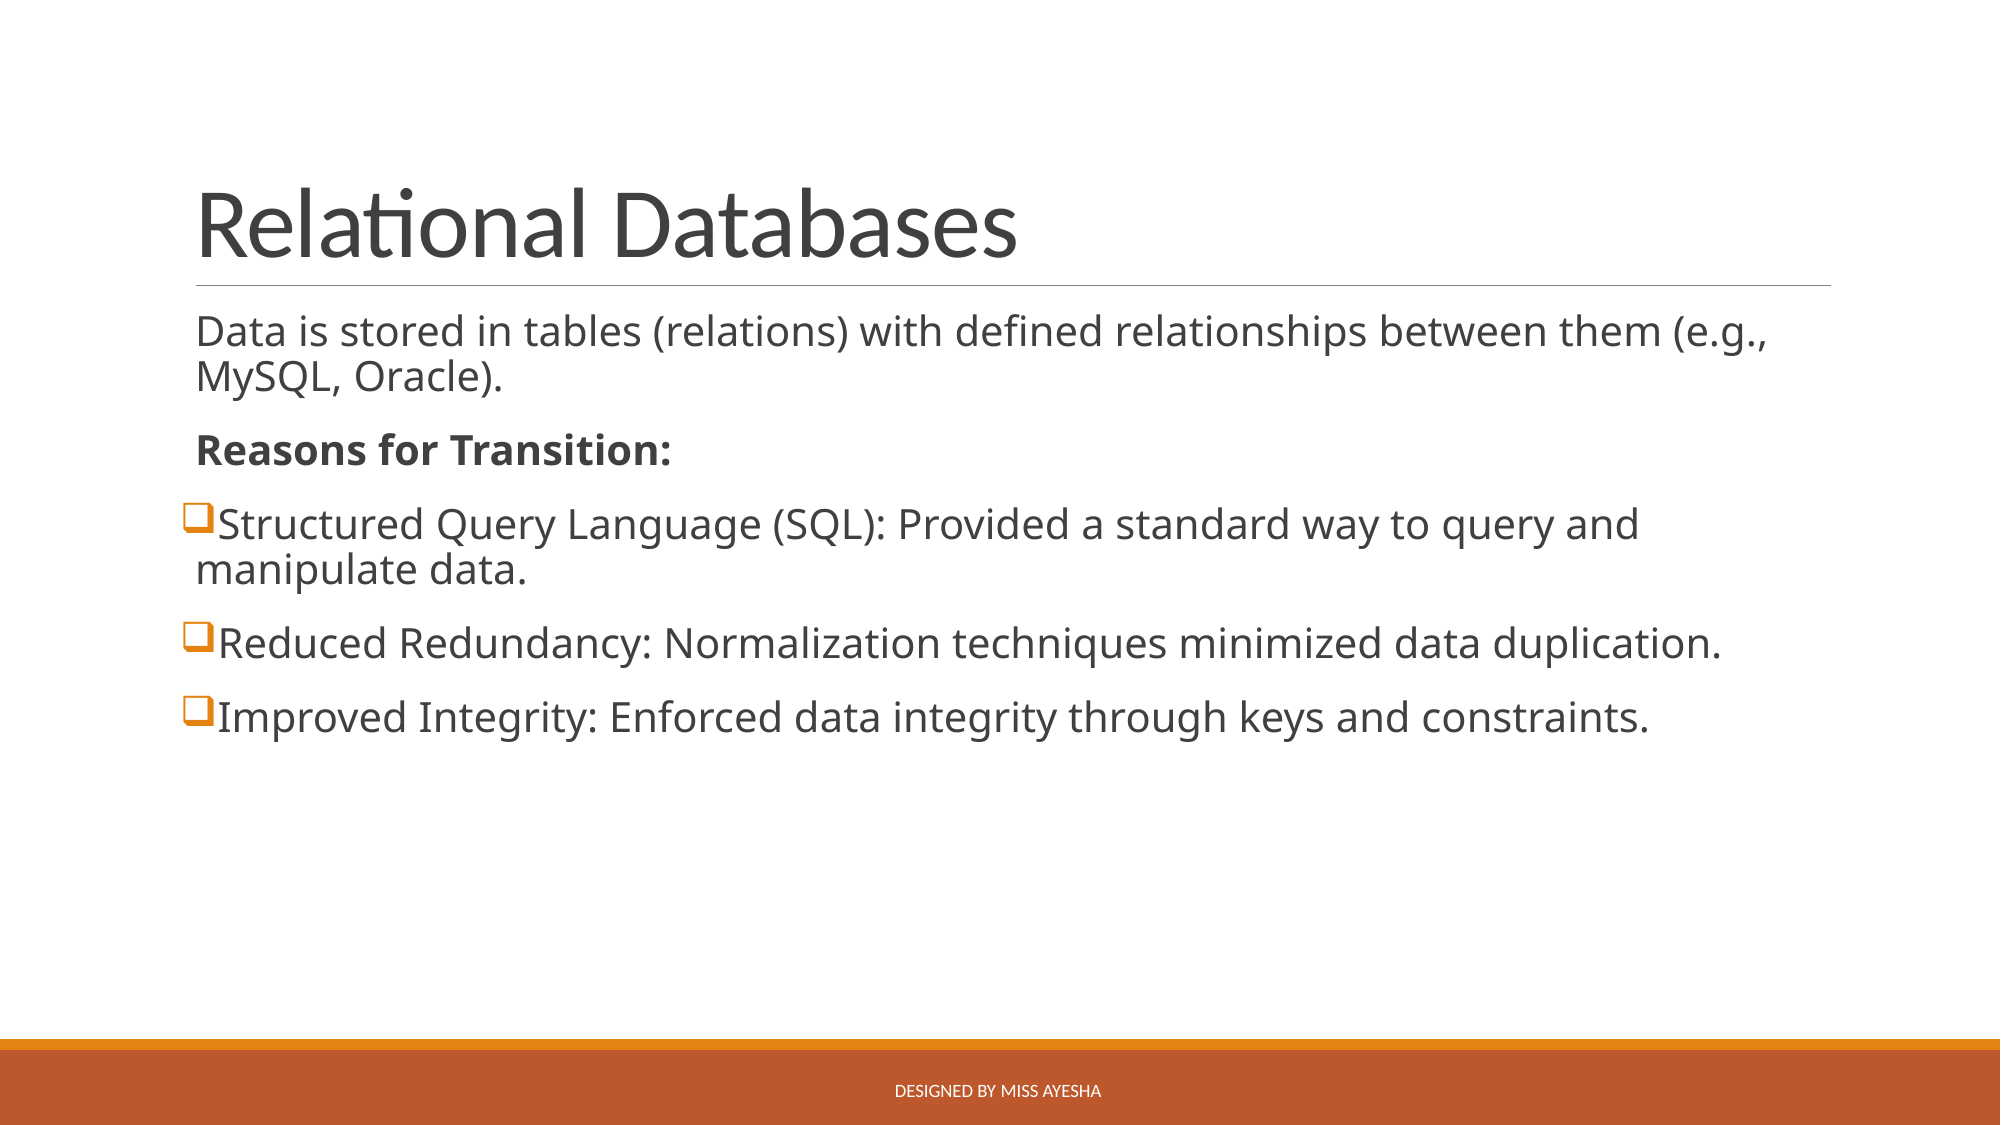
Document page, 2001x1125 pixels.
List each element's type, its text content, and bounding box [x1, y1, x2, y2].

footer Designed by Miss Ayesha [604, 1059, 1396, 1120]
title Relational Databases [180, 47, 1830, 285]
list Data is stored in tables (relations) with defined relationships between them (e.g., MySQL, Oracle). Reasons for Transition: Structured Query Language (SQL): Provided a standard way to query and manipulate data. Reduced Redundancy: Normalization techniques minimized data duplication. Improved Integrity: Enforced data integrity through keys and constraints. [180, 302, 1830, 963]
